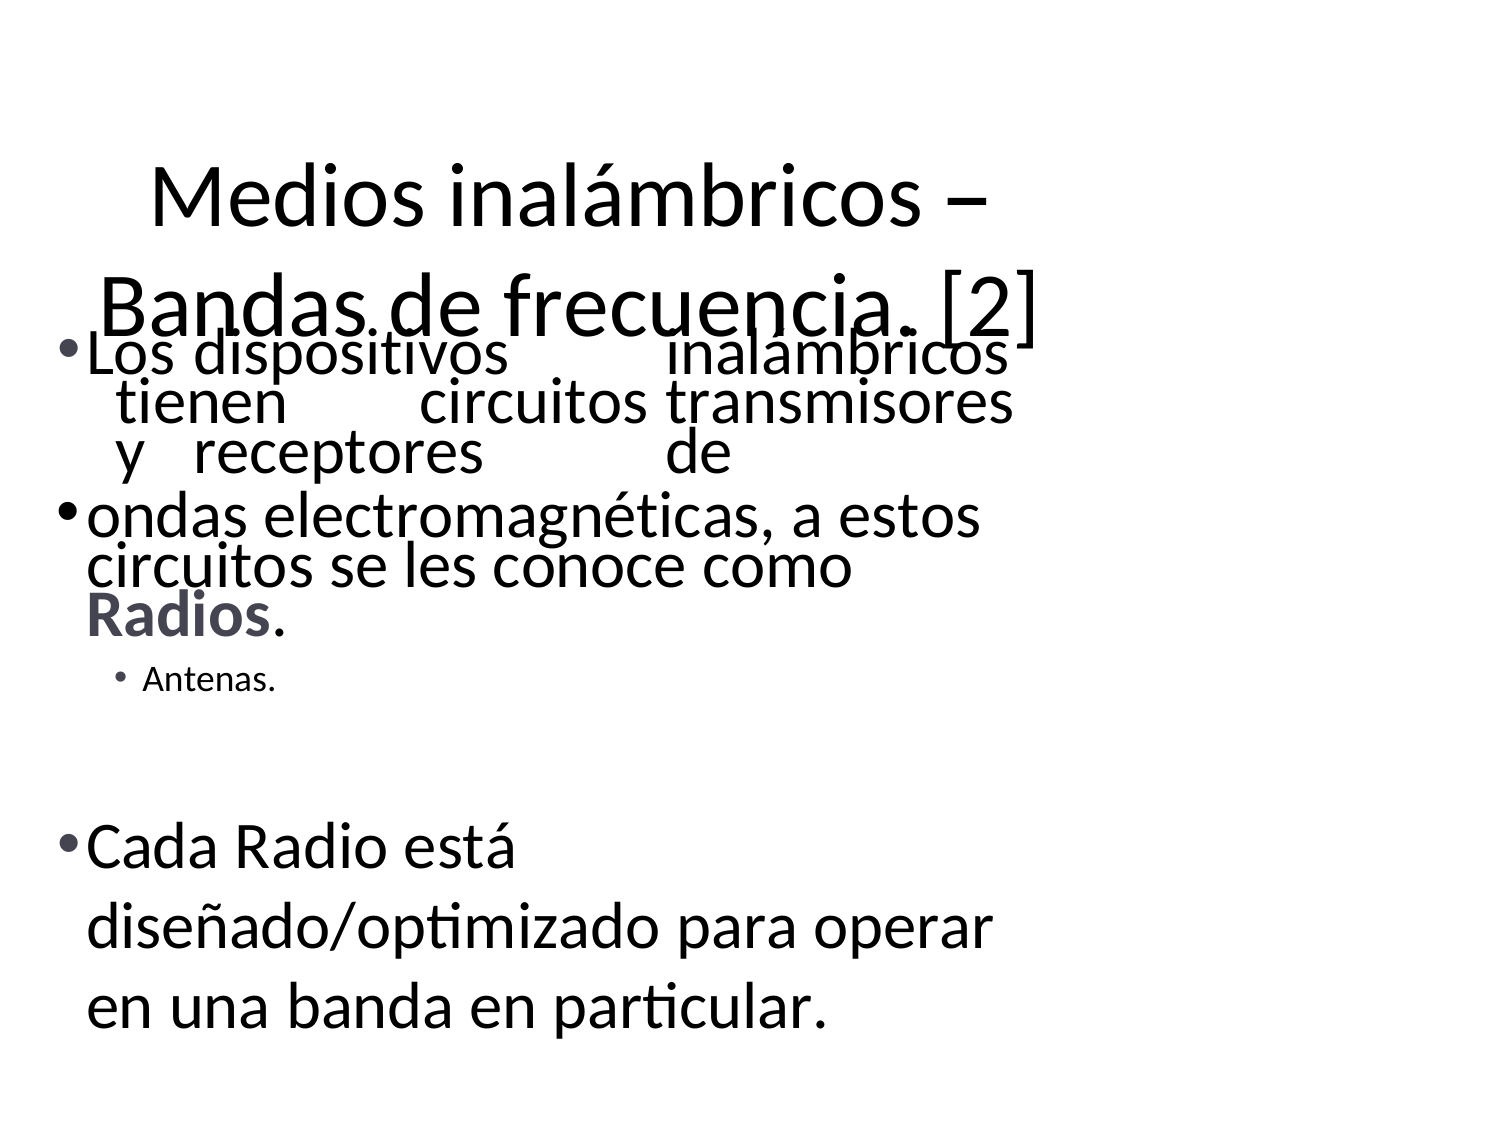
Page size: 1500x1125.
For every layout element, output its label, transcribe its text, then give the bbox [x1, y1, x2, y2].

title Medios inalámbricos – Bandas de frecuencia. [2] [56, 134, 1069, 337]
list Los dispositivos inalámbricos tienen circuitos transmisores y receptores de ondas electromagnéticas, a estos circuitos se les conoce como Radios. Antenas. Cada Radio está diseñado/optimizado para operar en una banda en particular. Algunos dispositivos cuentan con más de un radio. Single-Band. Dual-Band. [56, 337, 1069, 1125]
